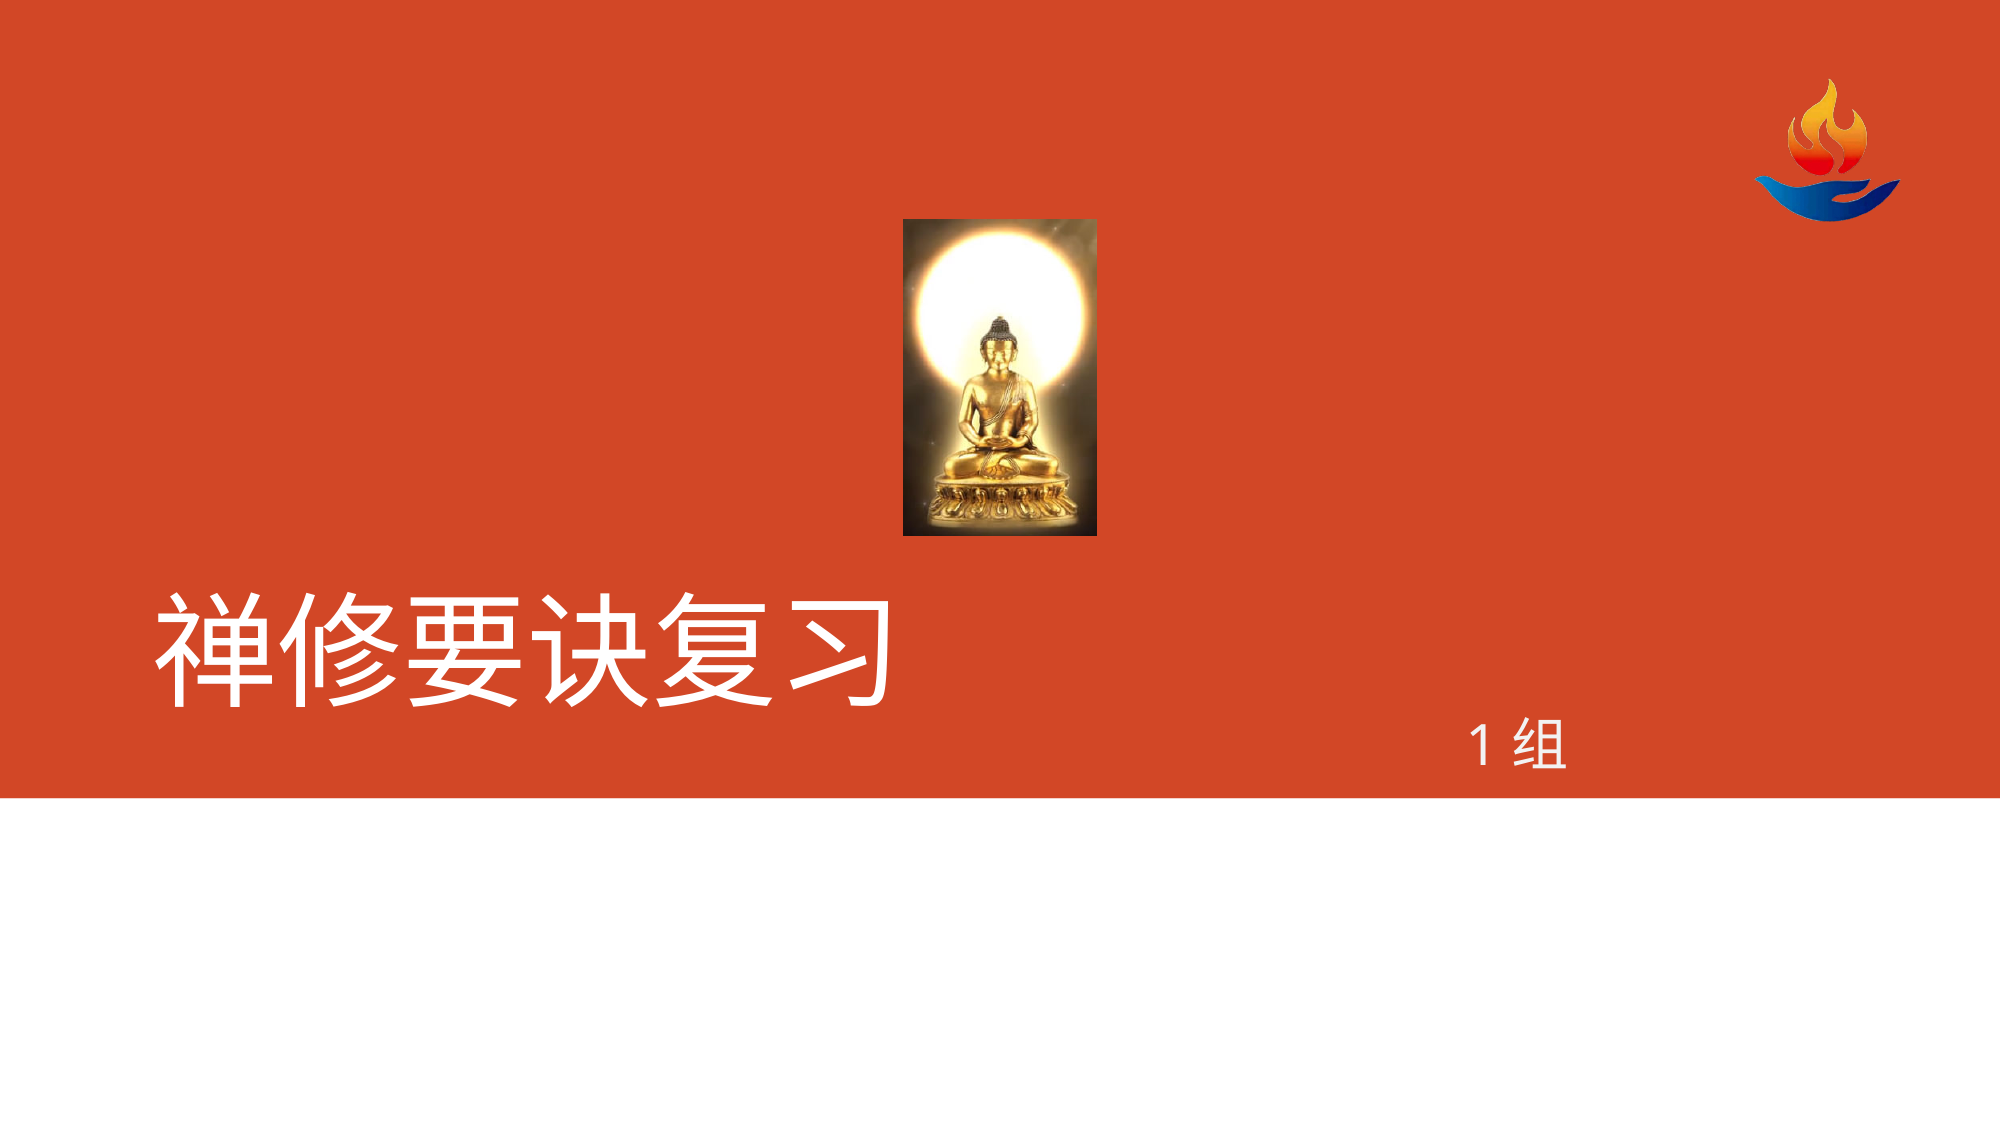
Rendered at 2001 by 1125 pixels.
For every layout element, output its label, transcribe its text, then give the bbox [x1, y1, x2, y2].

picture [1748, 70, 1908, 230]
title 禅修要诀复习 [137, 338, 1863, 730]
subtitle 1组 [1450, 667, 1802, 786]
picture [903, 219, 1097, 536]
